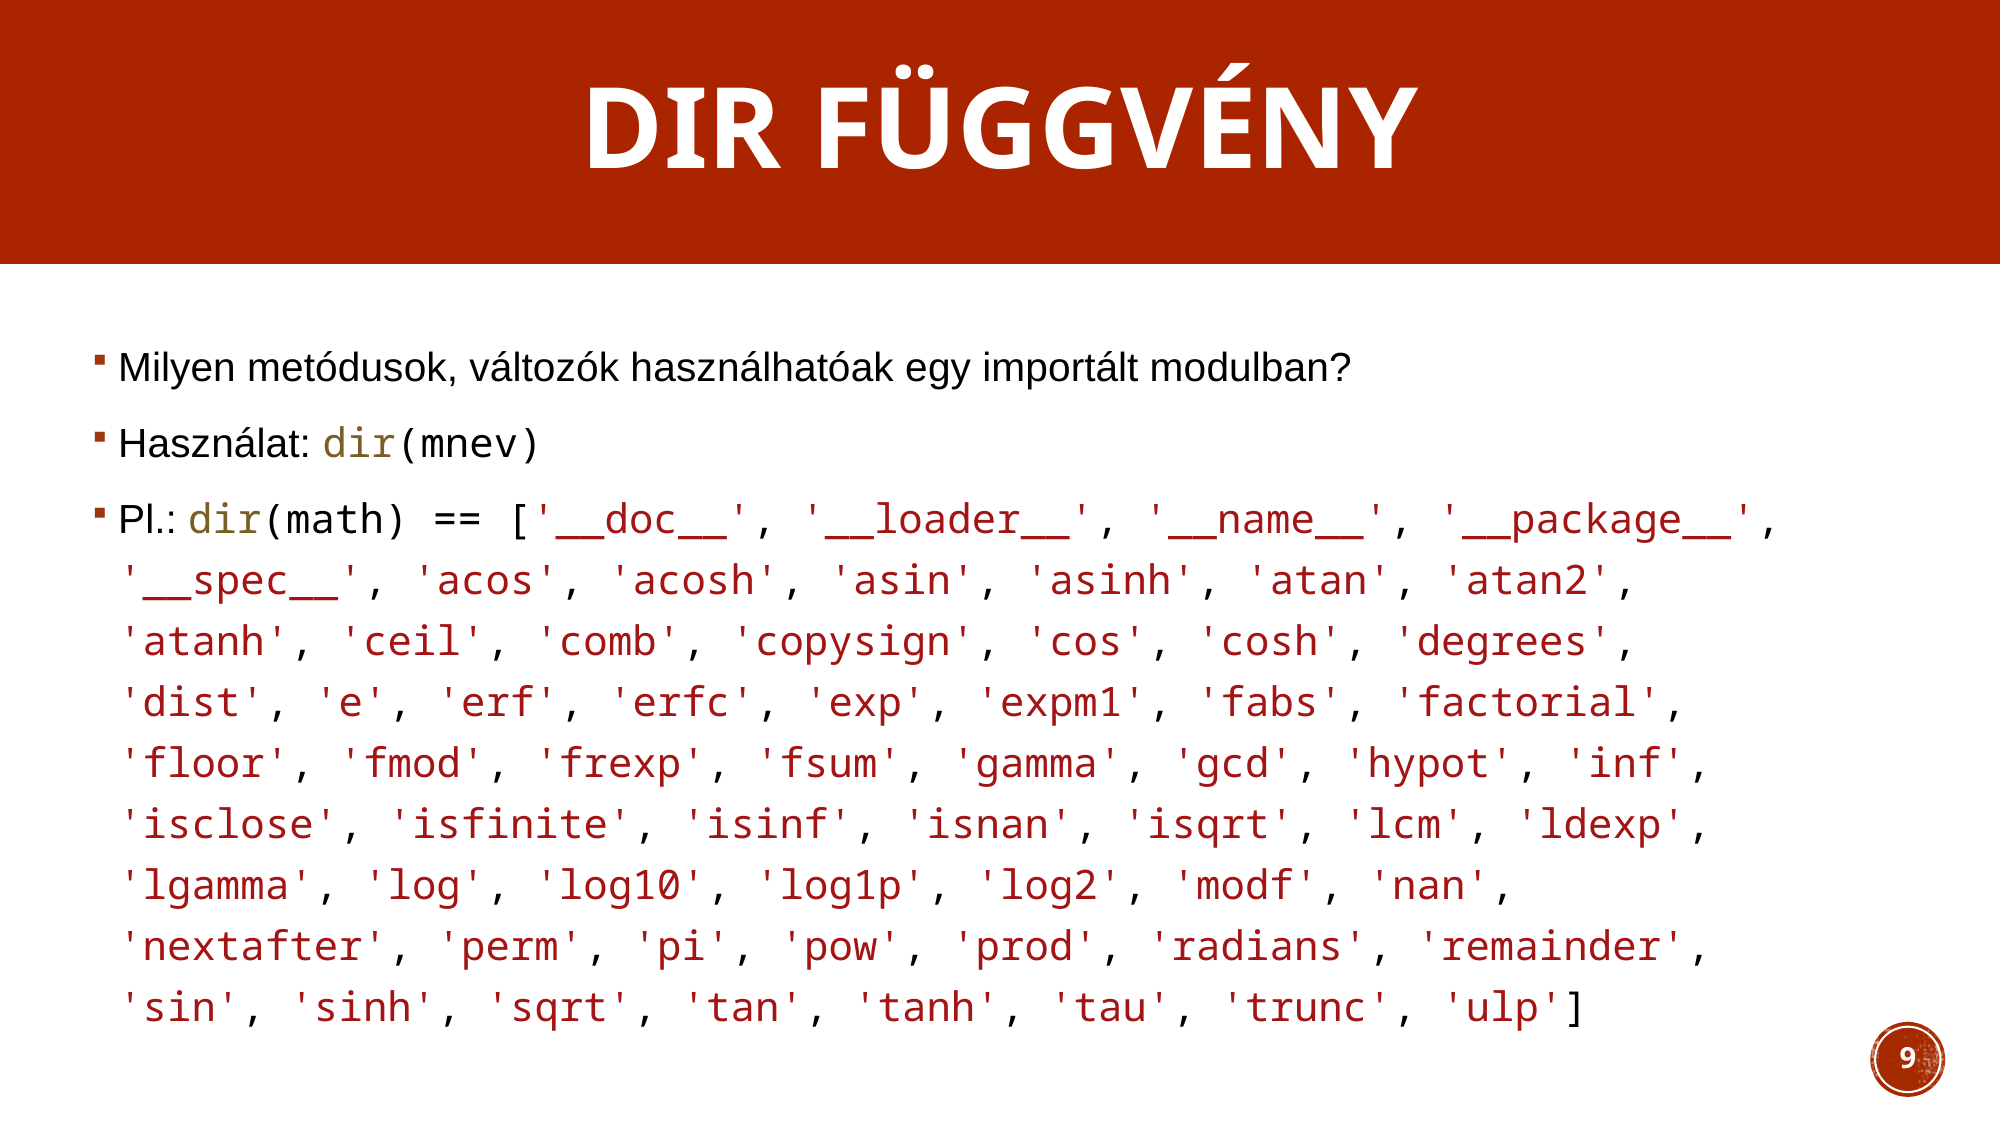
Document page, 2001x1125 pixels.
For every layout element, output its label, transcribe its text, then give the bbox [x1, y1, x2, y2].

title Dir függvény [0, 0, 2000, 264]
list Milyen metódusok, változók használhatóak egy importált modulban? Használat: dir(mnev) Pl.: dir(math) == ['__doc__', '__loader__', '__name__', '__package__', '__spec__', 'acos', 'acosh', 'asin', 'asinh', 'atan', 'atan2', 'atanh', 'ceil', 'comb', 'copysign', 'cos', 'cosh', 'degrees', 'dist', 'e', 'erf', 'erfc', 'exp', 'expm1', 'fabs', 'factorial', 'floor', 'fmod', 'frexp', 'fsum', 'gamma', 'gcd', 'hypot', 'inf', 'isclose', 'isfinite', 'isinf', 'isnan', 'isqrt', 'lcm', 'ldexp', 'lgamma', 'log', 'log10', 'log1p', 'log2', 'modf', 'nan', 'nextafter', 'perm', 'pi', 'pow', 'prod', 'radians', 'remainder', 'sin', 'sinh', 'sqrt', 'tan', 'tanh', 'tau', 'trunc', 'ulp'] [77, 320, 1844, 1089]
slide_number 9 [1855, 1028, 1961, 1089]
